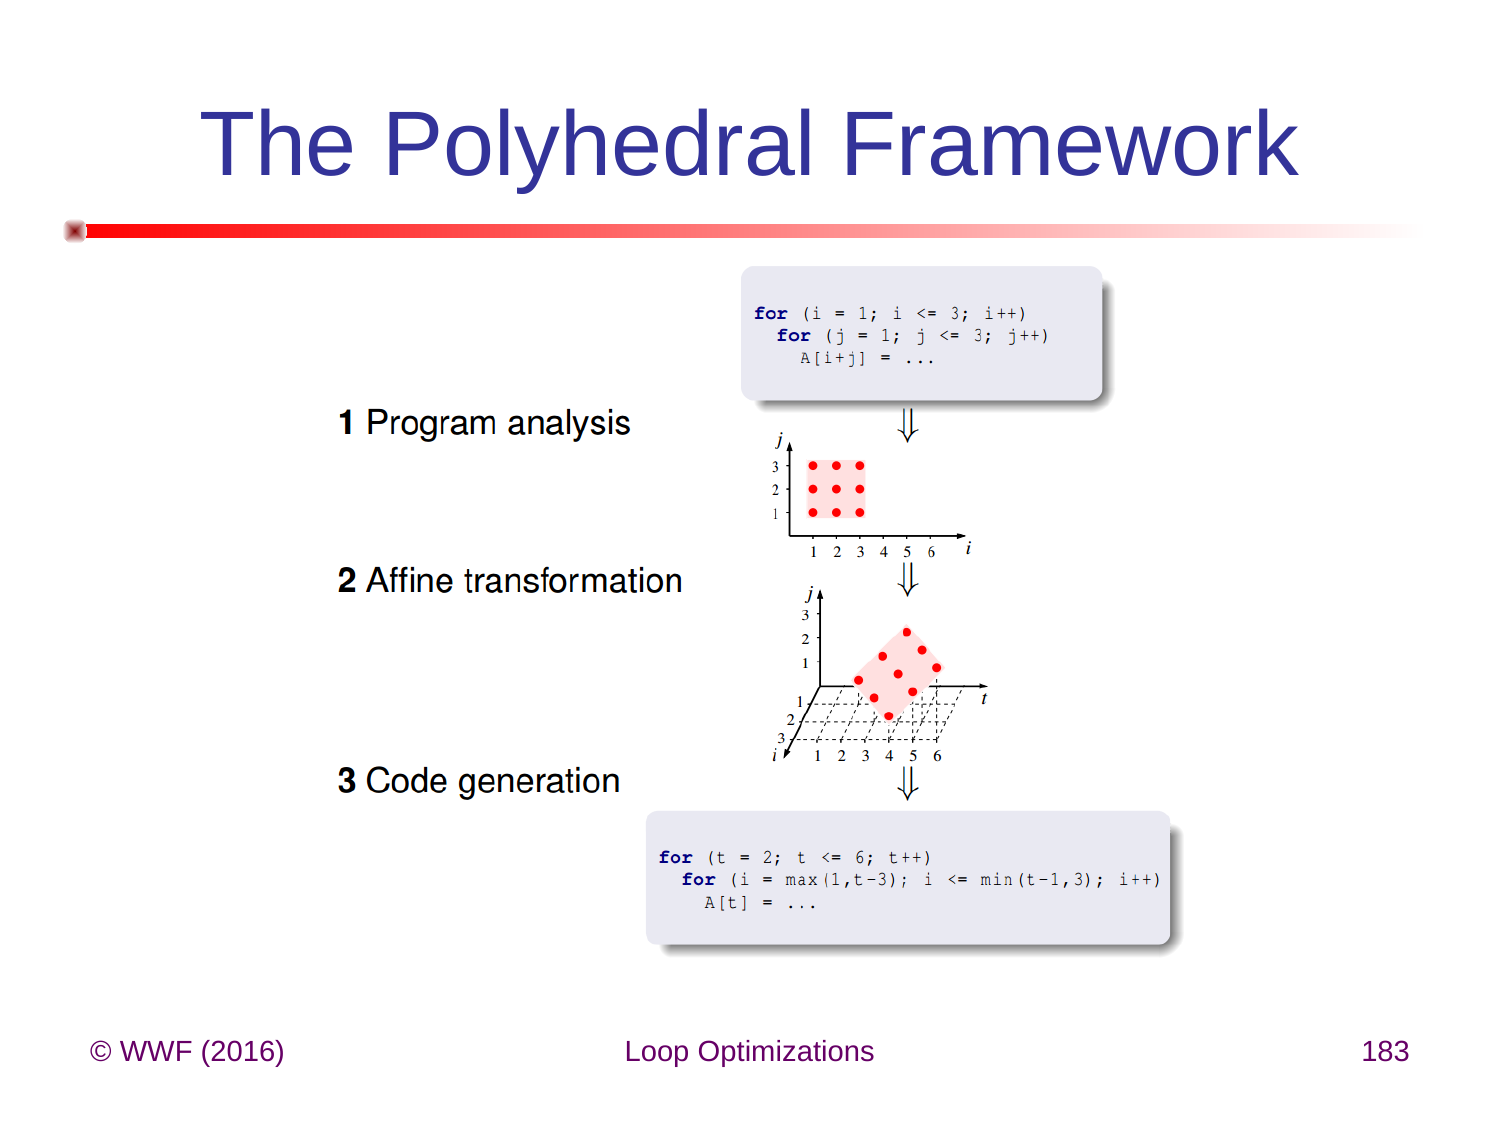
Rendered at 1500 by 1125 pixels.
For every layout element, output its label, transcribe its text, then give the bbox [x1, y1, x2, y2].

title The Polyhedral Framework [75, 45, 1425, 233]
picture [288, 250, 1211, 970]
slide_number © WWF (2016) [75, 1024, 425, 1103]
footer Loop Optimizations [512, 1024, 988, 1103]
slide_number 183 [1074, 1024, 1425, 1103]
